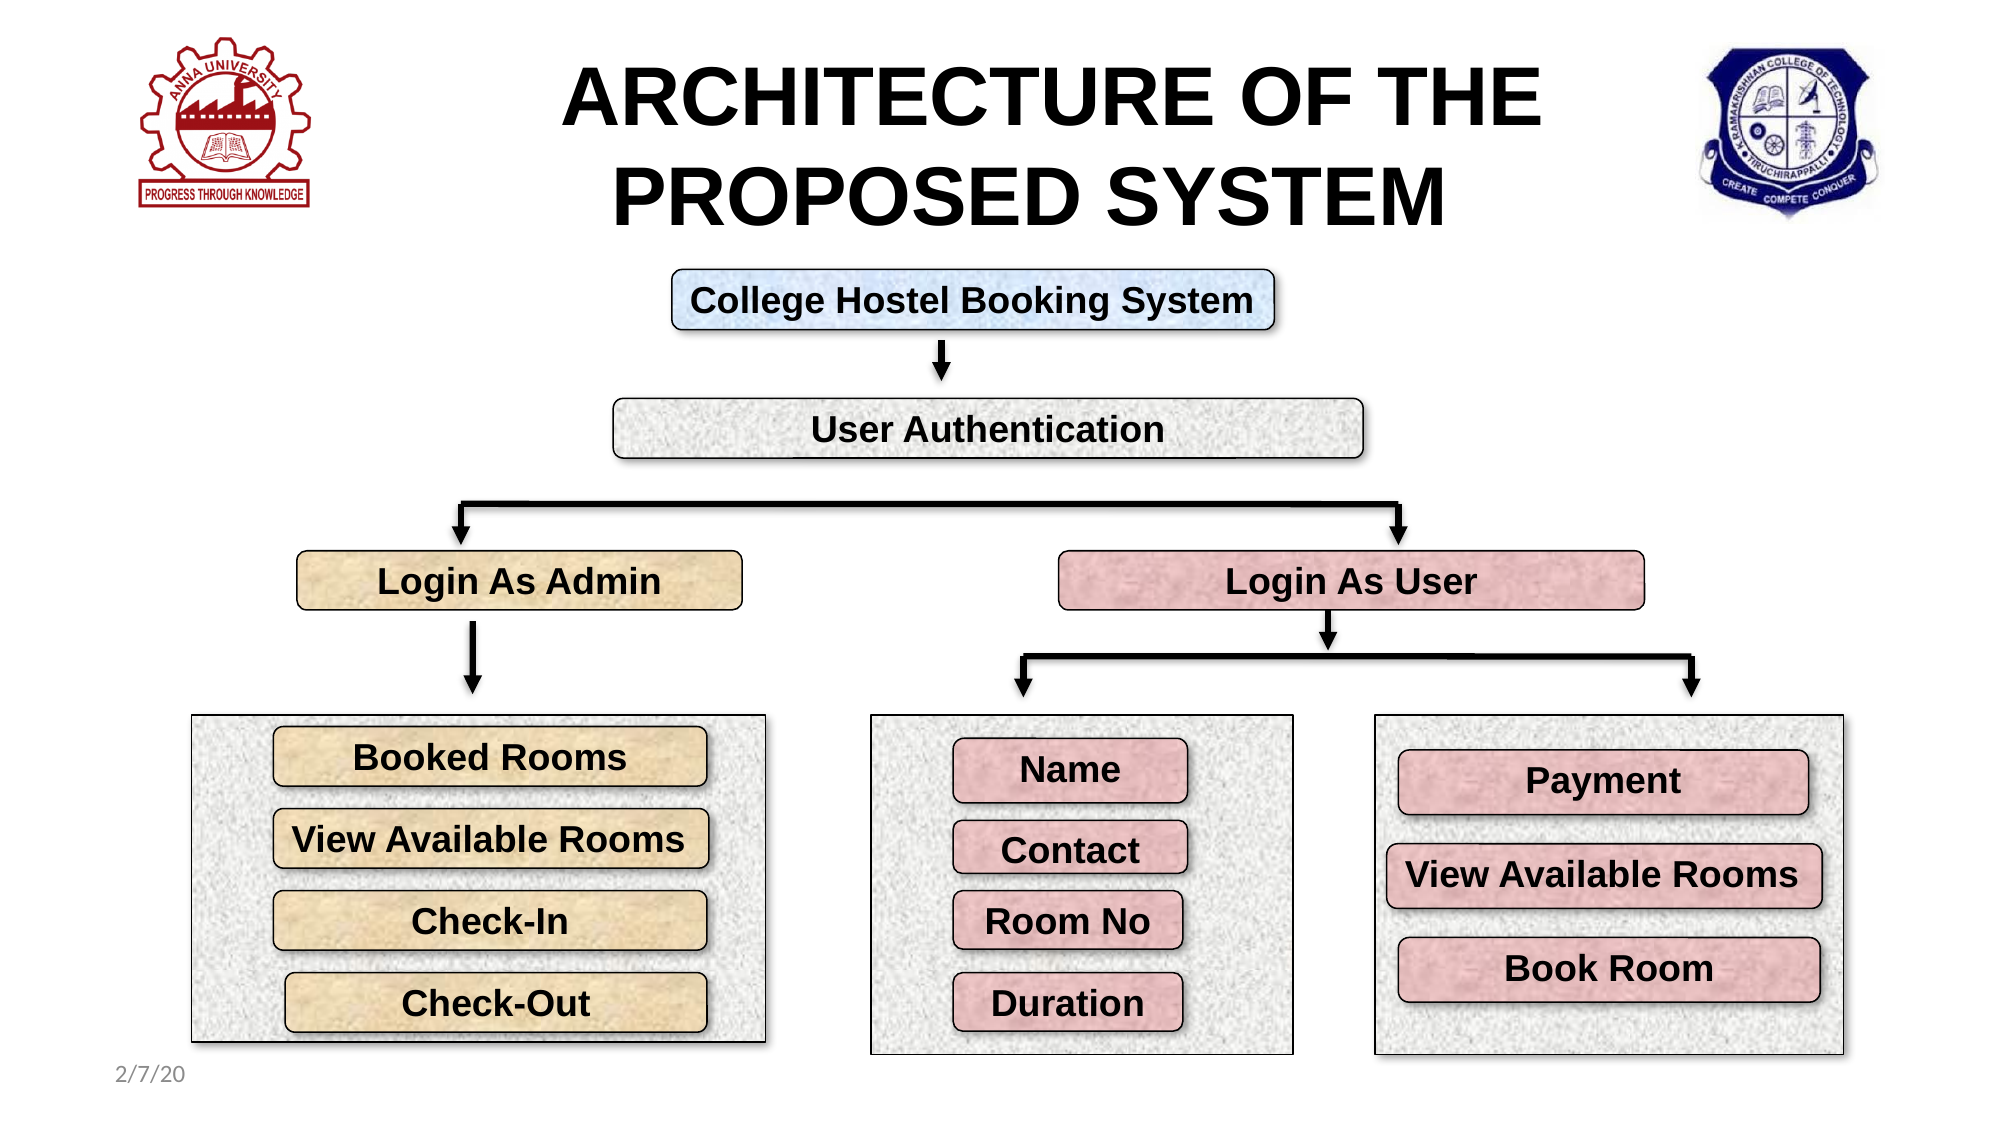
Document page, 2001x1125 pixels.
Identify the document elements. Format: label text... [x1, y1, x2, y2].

text_box Login As User [1058, 550, 1645, 610]
text_box Name [953, 738, 1188, 803]
picture [1695, 42, 1886, 224]
text_box Book Room [1398, 937, 1821, 1003]
text_box View Available Rooms [273, 808, 709, 869]
text_box Room No [953, 890, 1183, 950]
text_box View Available Rooms [1386, 843, 1823, 909]
text_box User Authentication [613, 398, 1364, 459]
picture [136, 34, 312, 209]
text_box Duration [953, 972, 1183, 1032]
text_box College Hostel Booking System [671, 269, 1275, 330]
text_box [1374, 714, 1844, 1055]
text_box Check-In [273, 890, 707, 951]
text_box Login As Admin [296, 550, 743, 610]
text_box [191, 714, 766, 1042]
text_box Check-Out [285, 972, 708, 1033]
text_box ARCHITECTURE OF THE PROPOSED SYSTEM [378, 35, 1704, 250]
text_box Booked Rooms [273, 726, 707, 787]
text_box Contact [953, 820, 1188, 874]
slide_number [99, 1042, 567, 1103]
text_box [871, 714, 1293, 1055]
text_box Payment [1398, 749, 1809, 815]
